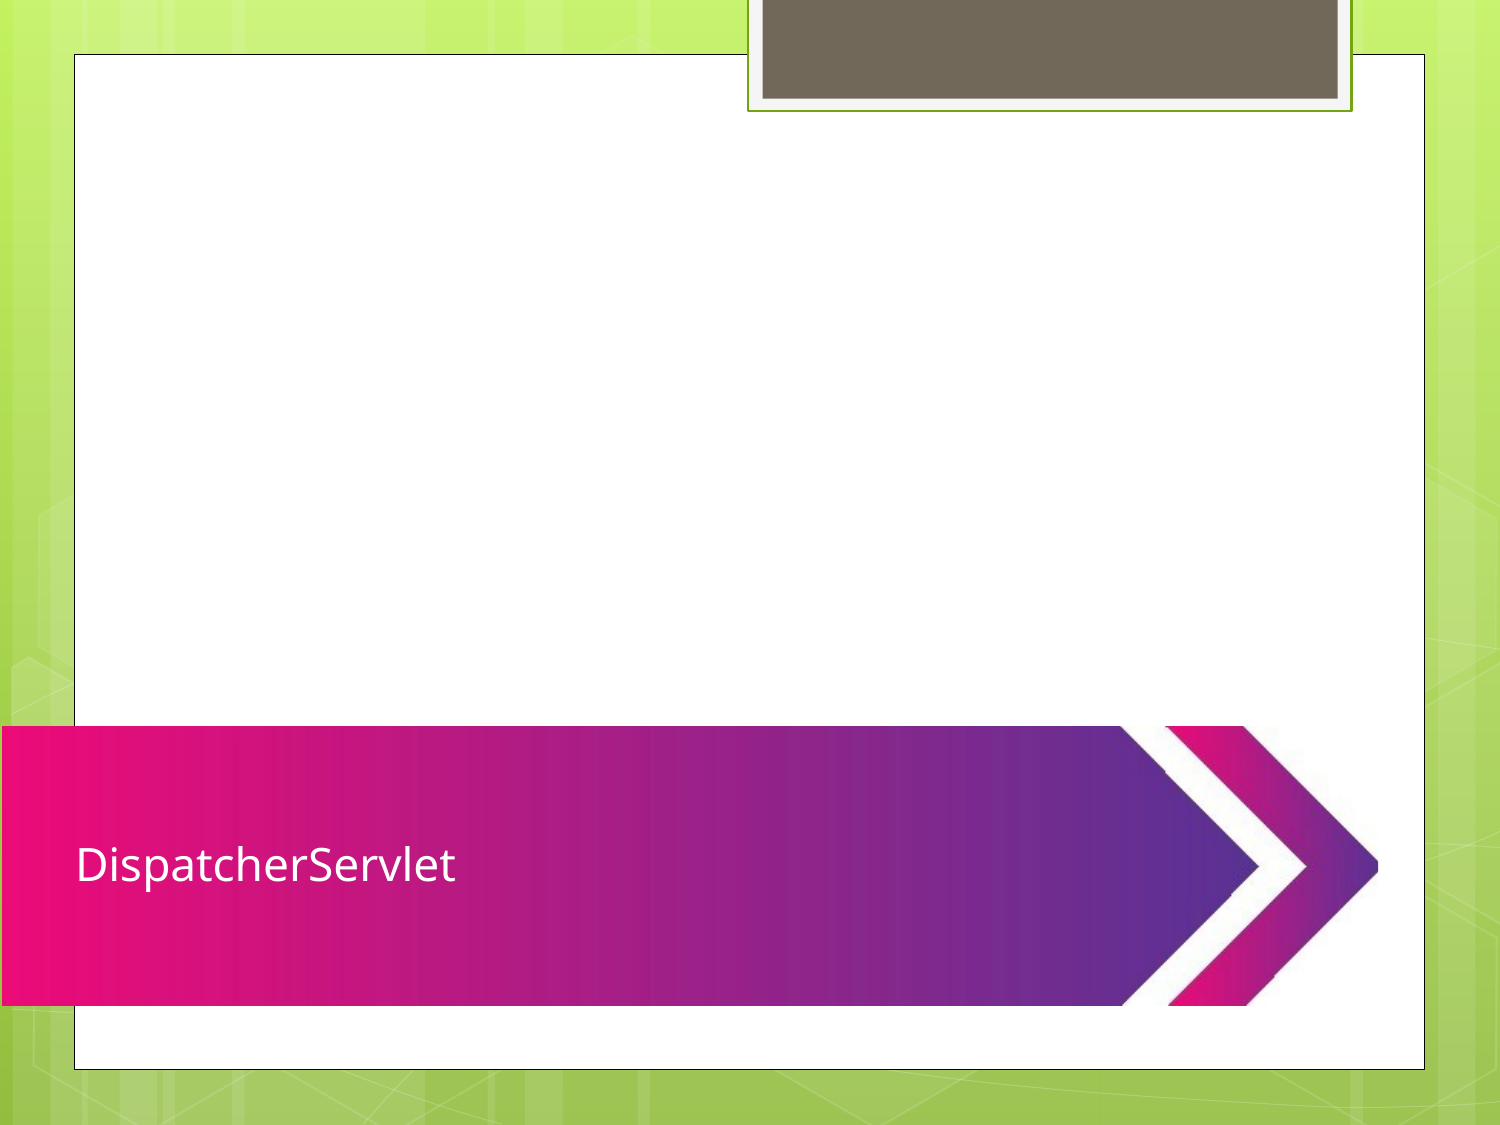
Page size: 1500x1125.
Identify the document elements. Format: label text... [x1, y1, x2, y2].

text_box [2, 726, 1379, 1006]
text_box DispatcherServlet [73, 841, 502, 899]
